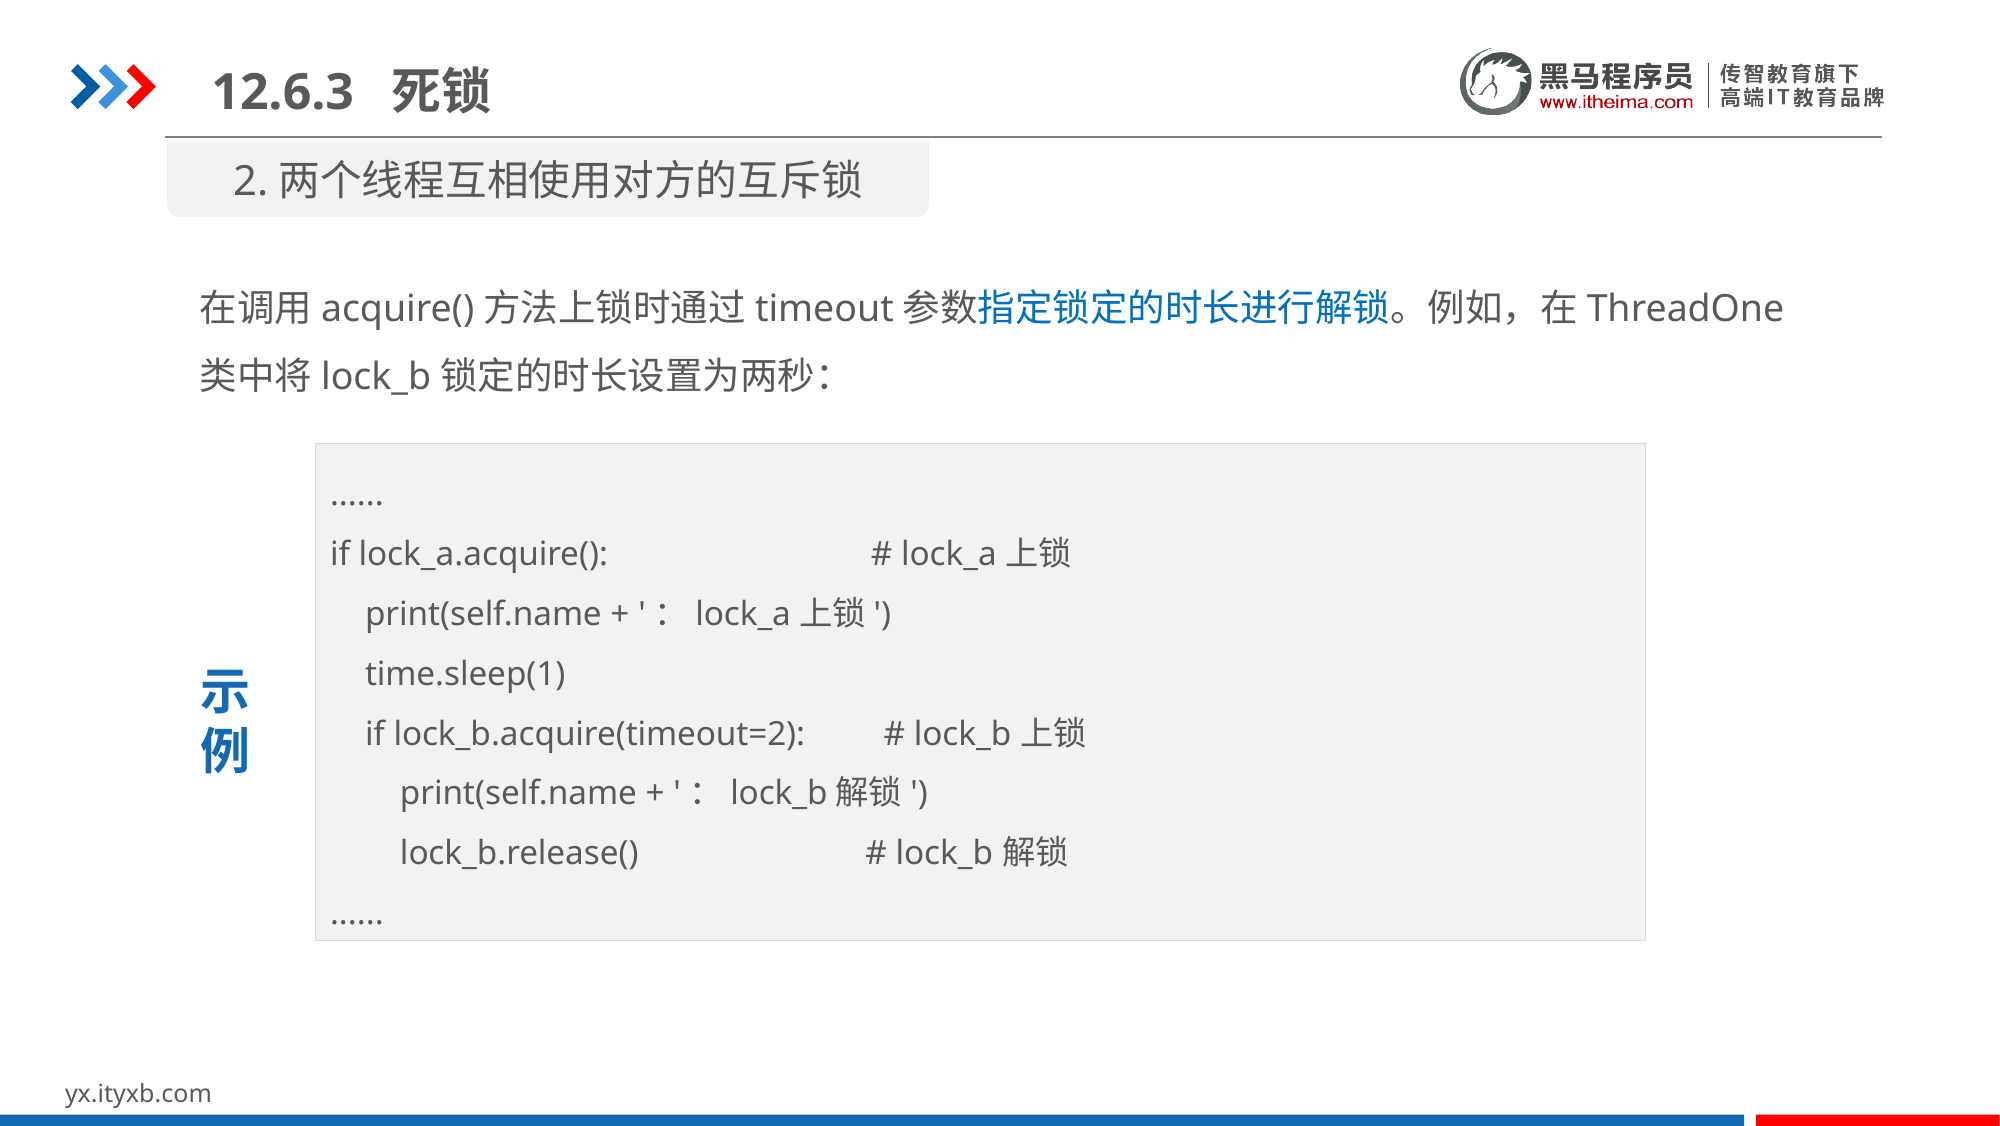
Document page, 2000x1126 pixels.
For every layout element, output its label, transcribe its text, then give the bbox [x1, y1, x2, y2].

picture [1460, 48, 1887, 115]
text_box ...... if lock_a.acquire(): # lock_a上锁 print(self.name + '：lock_a上锁') time.sleep(1) if lock_b.acquire(timeout=2): # lock_b上锁 print(self.name + '：lock_b解锁') lock_b.release() # lock_b解锁 ...... [313, 441, 1647, 943]
text_box 在调用acquire()方法上锁时通过timeout参数指定锁定的时长进行解锁。例如，在ThreadOne类中将lock_b锁定的时长设置为两秒： [184, 254, 1811, 418]
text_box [166, 140, 929, 218]
text_box 12.6.3 死锁 [196, 42, 1148, 136]
text_box 示 例 [161, 651, 290, 817]
